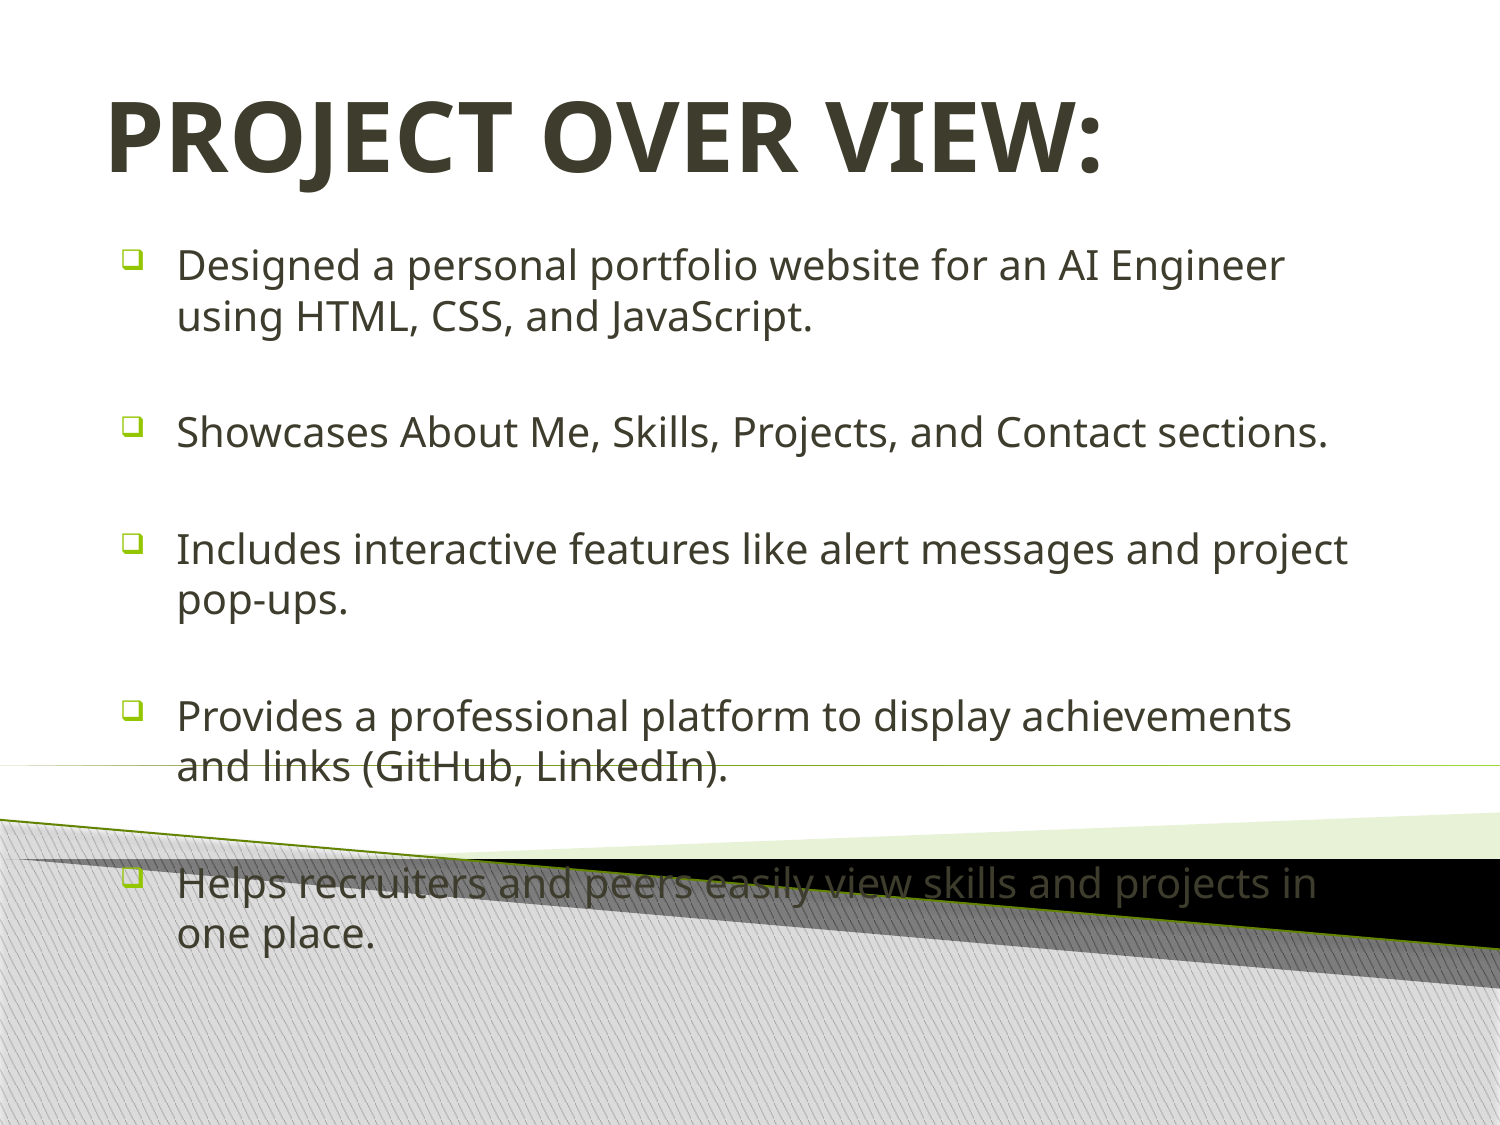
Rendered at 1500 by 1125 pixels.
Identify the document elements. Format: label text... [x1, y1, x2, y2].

picture [1388, 941, 1500, 989]
title PROJECT OVER VIEW: [88, 66, 1364, 200]
picture [5, 859, 112, 868]
subtitle Designed a personal portfolio website for an AI Engineer using HTML, CSS, and JavaScript. Showcases About Me, Skills, Projects, and Contact sections. Includes interactive features like alert messages and project pop-ups. Provides a professional platform to display achievements and links (GitHub, LinkedIn). Helps recruiters and peers easily view skills and projects in one place. [112, 231, 1388, 1047]
